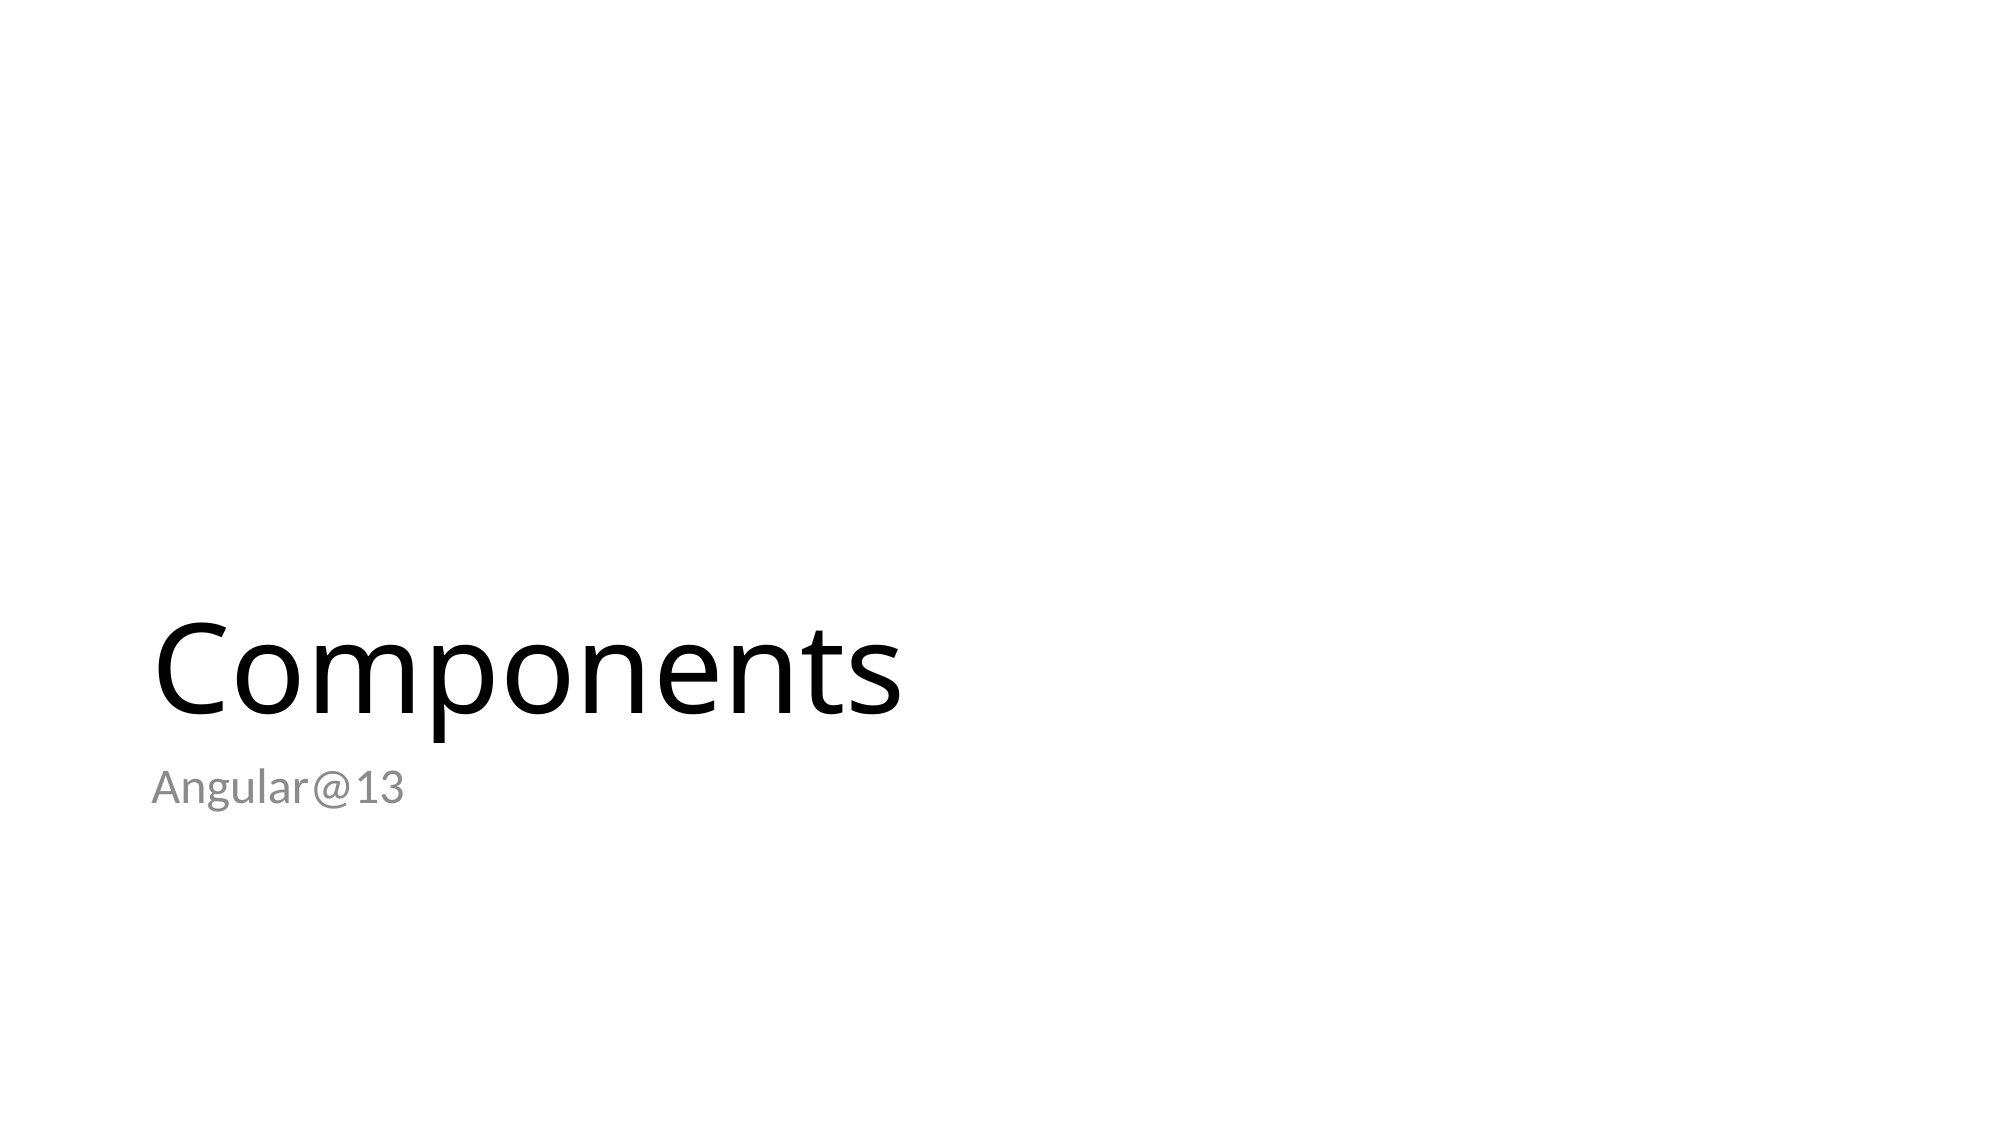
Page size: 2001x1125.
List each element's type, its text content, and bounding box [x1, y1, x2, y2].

title Components [136, 280, 1862, 749]
list Angular@13 [136, 752, 1862, 999]
